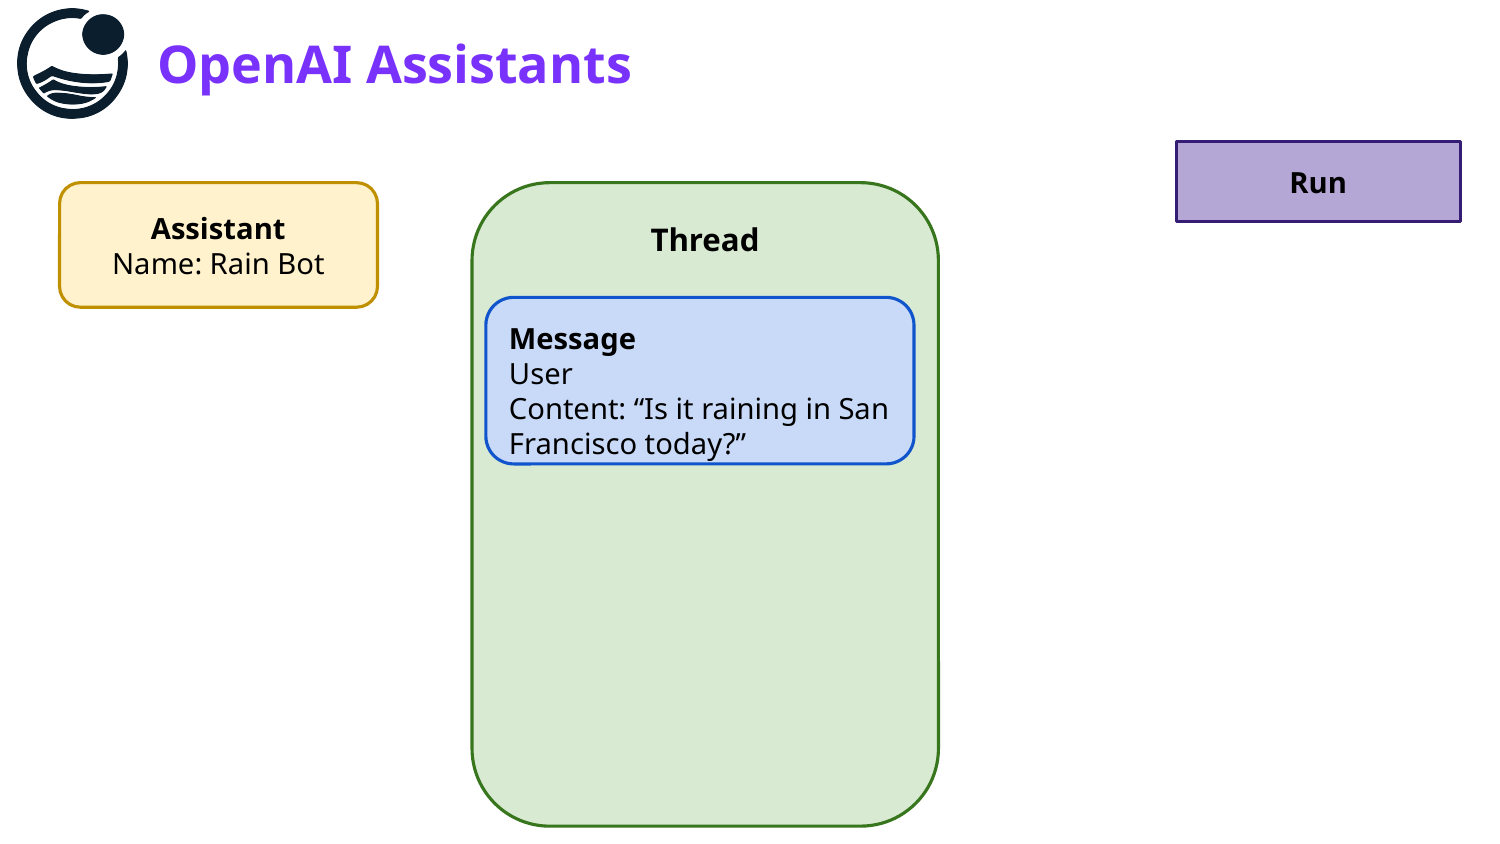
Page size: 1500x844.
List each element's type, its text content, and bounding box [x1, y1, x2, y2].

text_box OpenAI Assistants [142, 16, 1239, 110]
text_box Thread [472, 182, 939, 827]
text_box Run [1176, 141, 1461, 222]
text_box Message User Content: “Is it raining in San Francisco today?” [485, 297, 915, 464]
picture [16, 8, 128, 120]
text_box Assistant Name: Rain Bot [59, 182, 378, 308]
